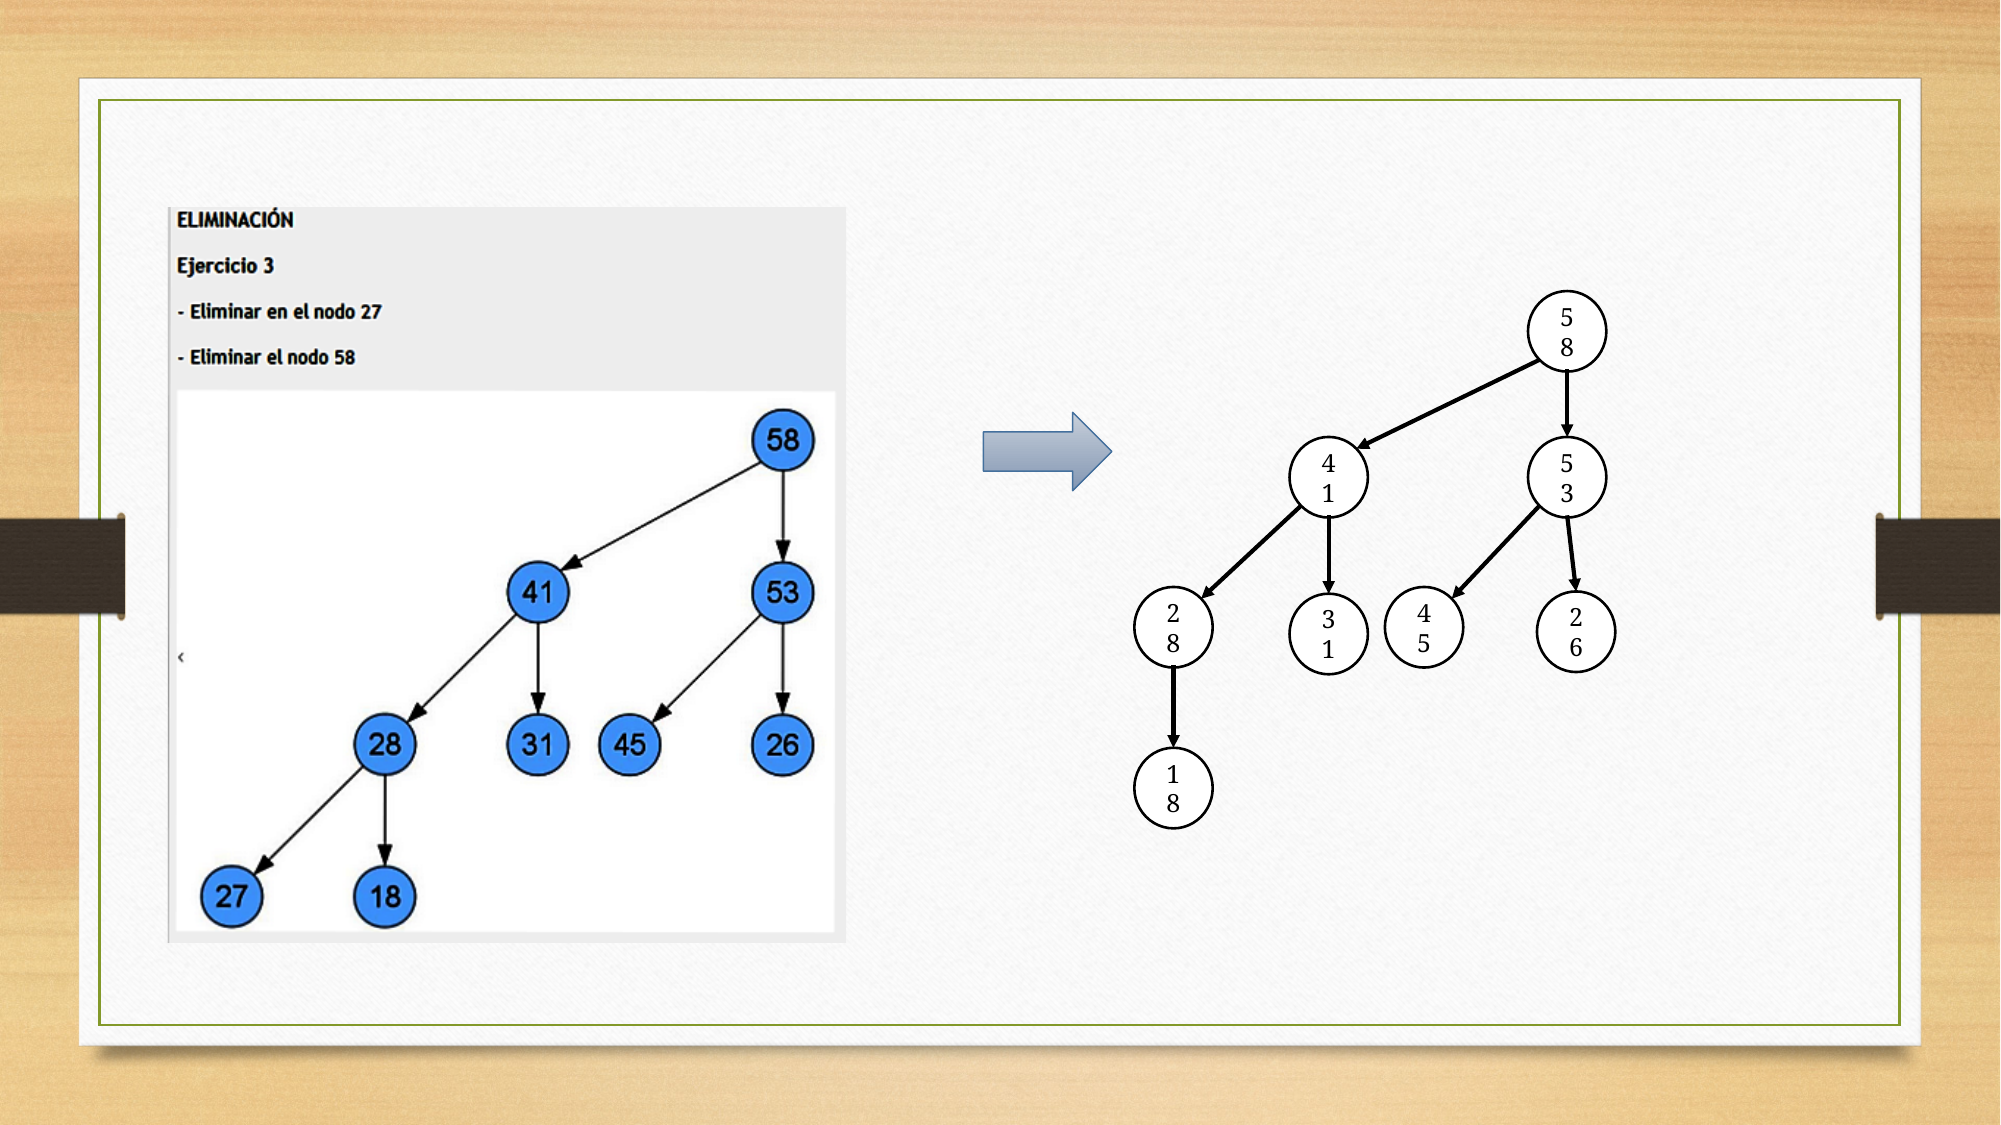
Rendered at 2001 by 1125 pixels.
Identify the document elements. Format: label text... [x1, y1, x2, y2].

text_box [1566, 517, 1577, 592]
text_box 18 [1133, 746, 1214, 830]
text_box 31 [1288, 592, 1370, 676]
text_box 28 [1133, 585, 1214, 669]
text_box 58 [1526, 289, 1608, 373]
text_box 26 [1535, 590, 1617, 674]
picture [0, 0, 2001, 1125]
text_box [1356, 359, 1540, 449]
text_box 41 [1288, 435, 1370, 519]
text_box 53 [1526, 435, 1608, 519]
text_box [1200, 505, 1302, 599]
text_box 45 [1383, 585, 1465, 669]
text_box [1451, 505, 1540, 599]
text_box [982, 411, 1113, 492]
